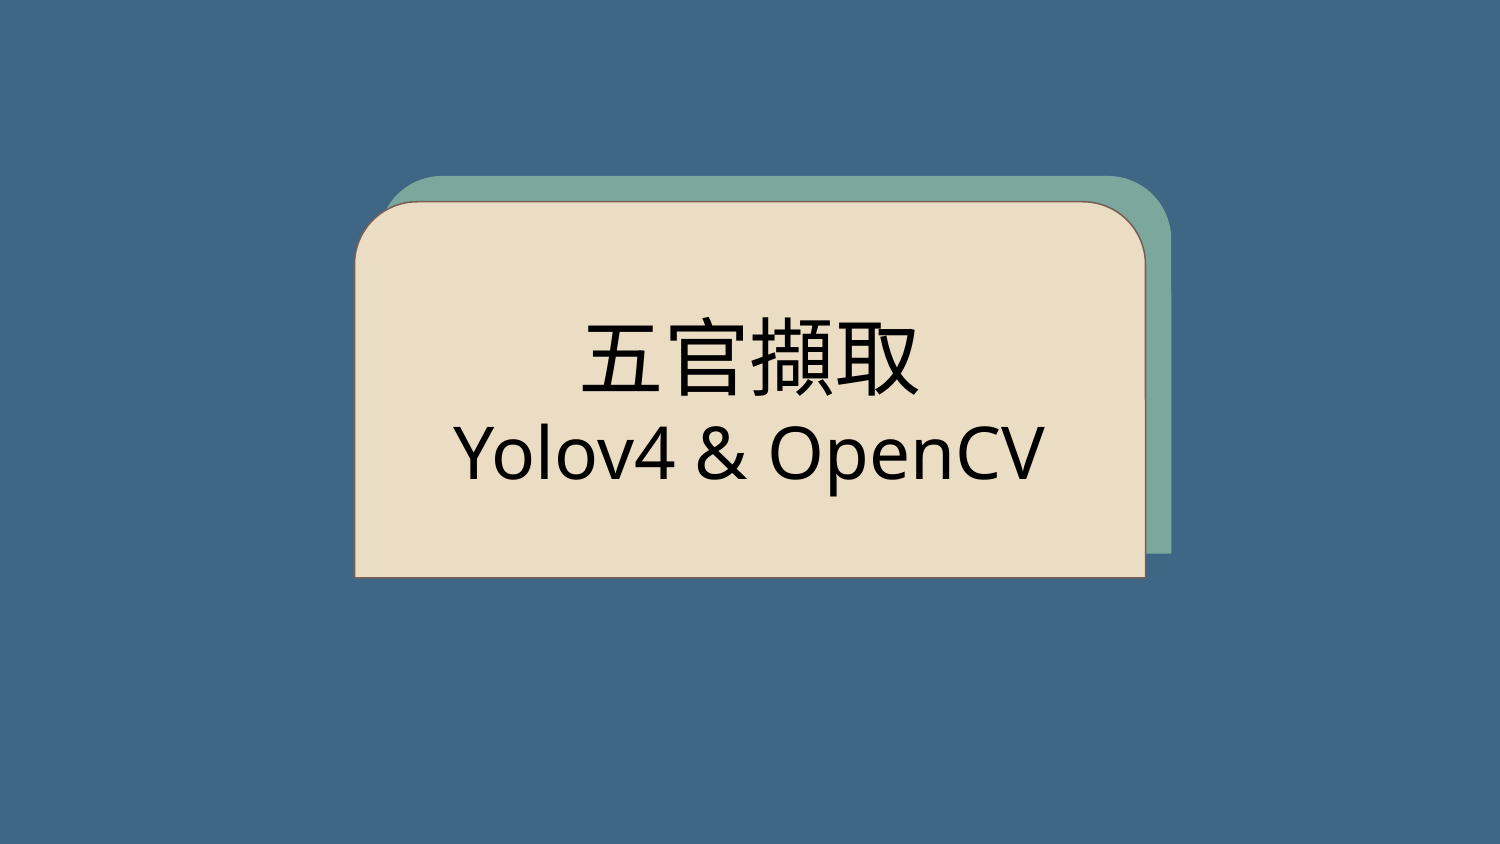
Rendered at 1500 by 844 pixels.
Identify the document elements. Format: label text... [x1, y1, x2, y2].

text_box 五官擷取 Yolov4 & OpenCV [354, 201, 1146, 578]
text_box 五官擷取 Yolov4 [387, 176, 1171, 553]
